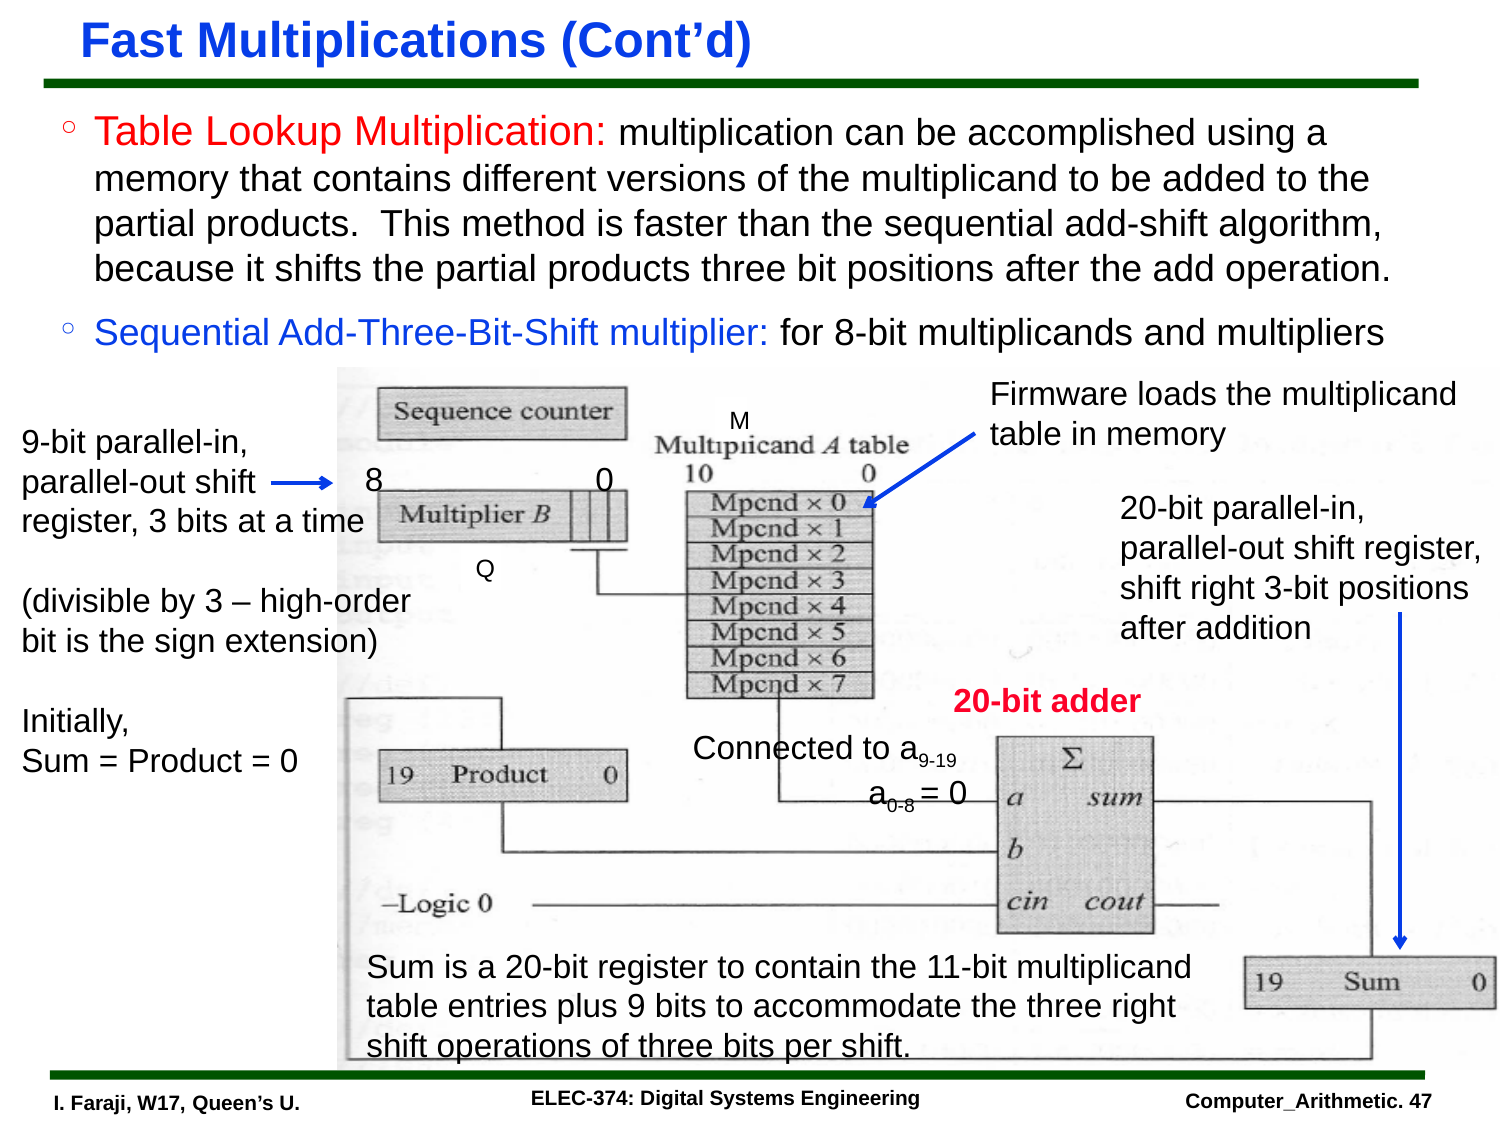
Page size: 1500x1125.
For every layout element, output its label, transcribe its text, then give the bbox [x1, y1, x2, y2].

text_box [862, 432, 976, 509]
text_box 9-bit parallel-in, parallel-out shift register, 3 bits at a time (divisible by 3 – high-order bit is the sign extension) Initially, Sum = Product = 0 [6, 412, 332, 787]
list Table Lookup Multiplication: multiplication can be accomplished using a memory that contains different versions of the multiplicand to be added to the partial products. This method is faster than the sequential add-shift algorithm, because it shifts the partial products three bit positions after the add operation. Sequential Add-Three-Bit-Shift multiplier: for 8-bit multiplicands and multipliers [50, 99, 1413, 364]
picture [337, 367, 1500, 1070]
title Fast Multiplications (Cont’d) [69, 11, 769, 73]
footer ELEC-374: Digital Systems Engineering [480, 1078, 988, 1125]
